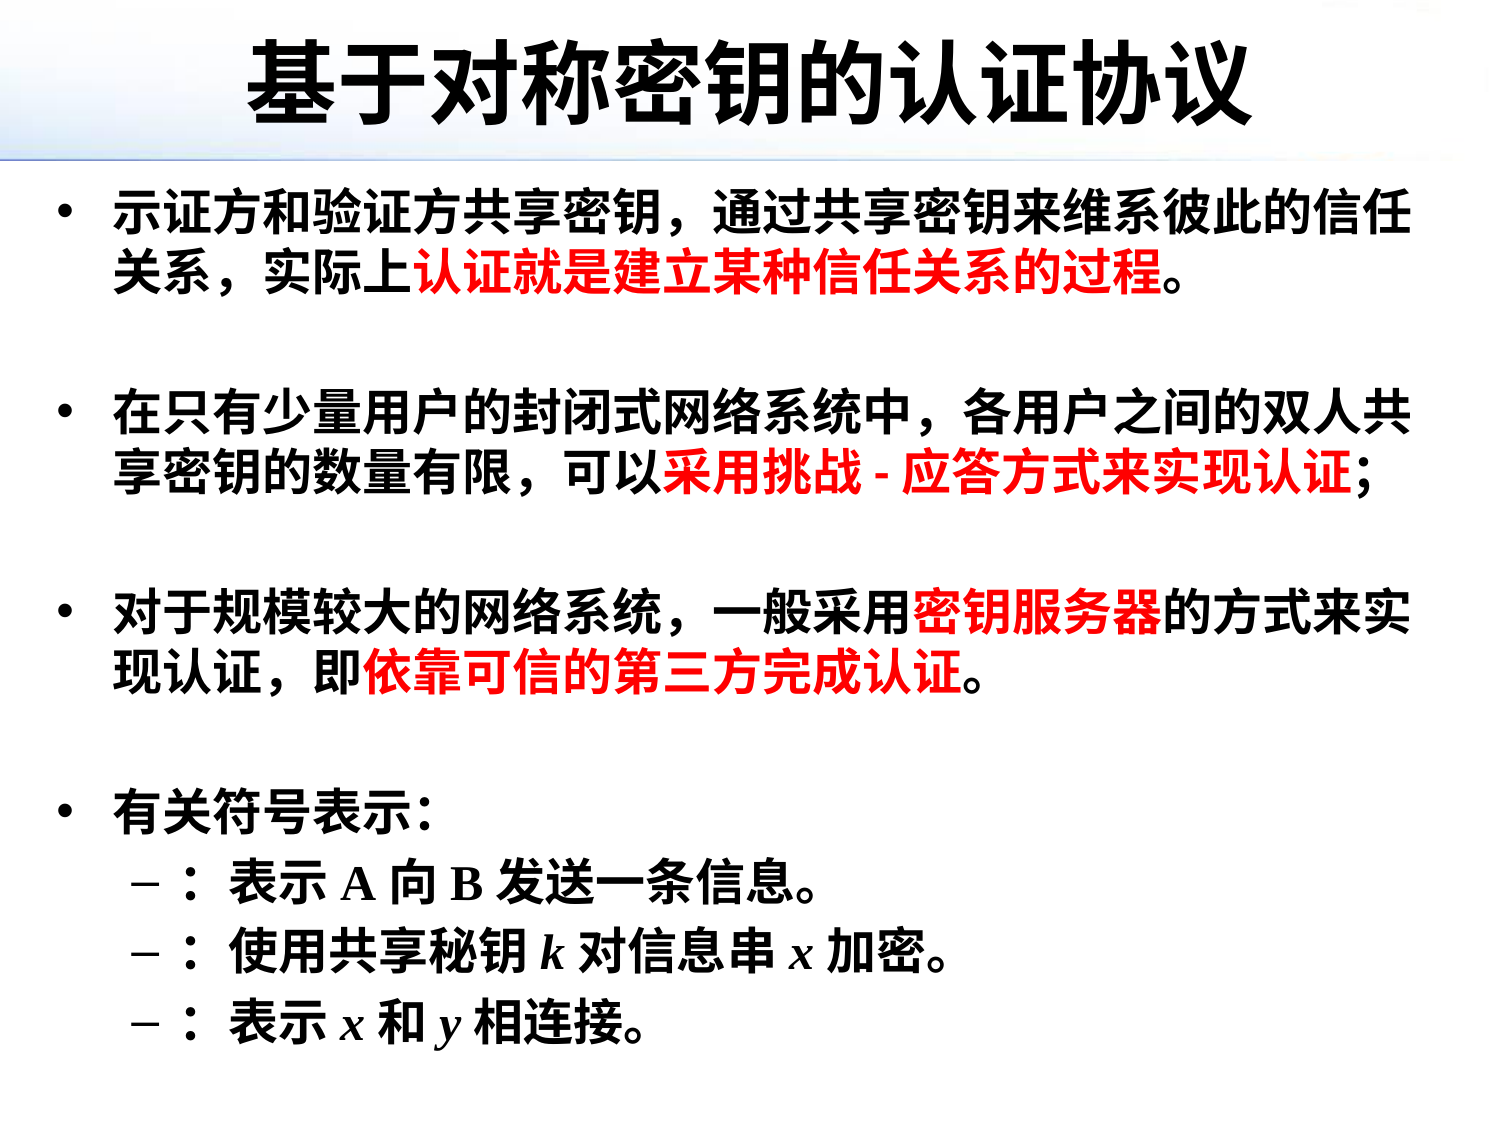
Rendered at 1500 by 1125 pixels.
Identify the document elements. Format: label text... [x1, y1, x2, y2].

picture [0, 0, 1500, 161]
title 基于对称密钥的认证协议 [29, 11, 1471, 149]
